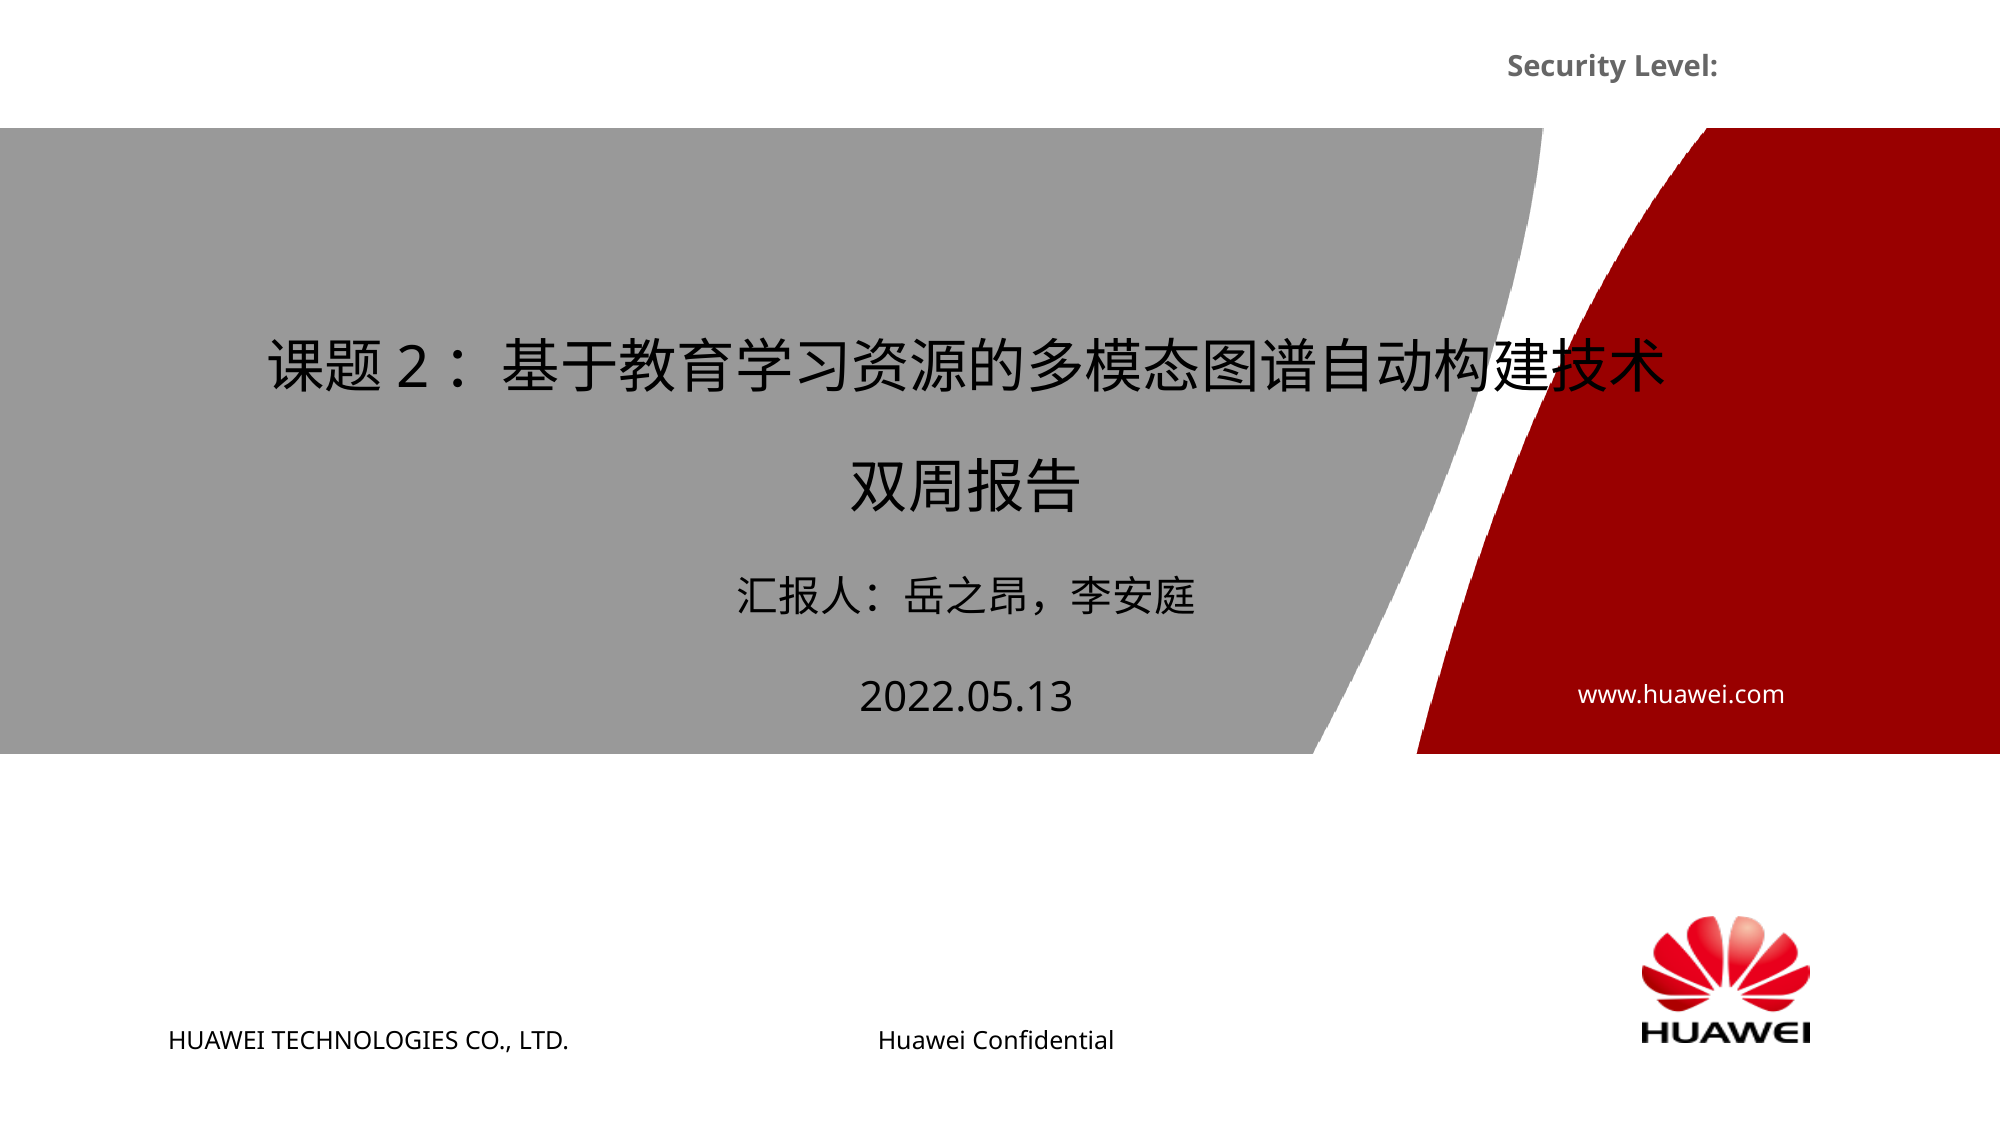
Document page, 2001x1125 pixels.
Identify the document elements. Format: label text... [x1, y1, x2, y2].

picture [0, 128, 2000, 754]
text_box 课题2：基于教育学习资源的多模态图谱自动构建技术 双周报告 汇报人：岳之昂，李安庭 2022.05.13 [251, 321, 1682, 727]
picture [1642, 916, 1810, 1043]
